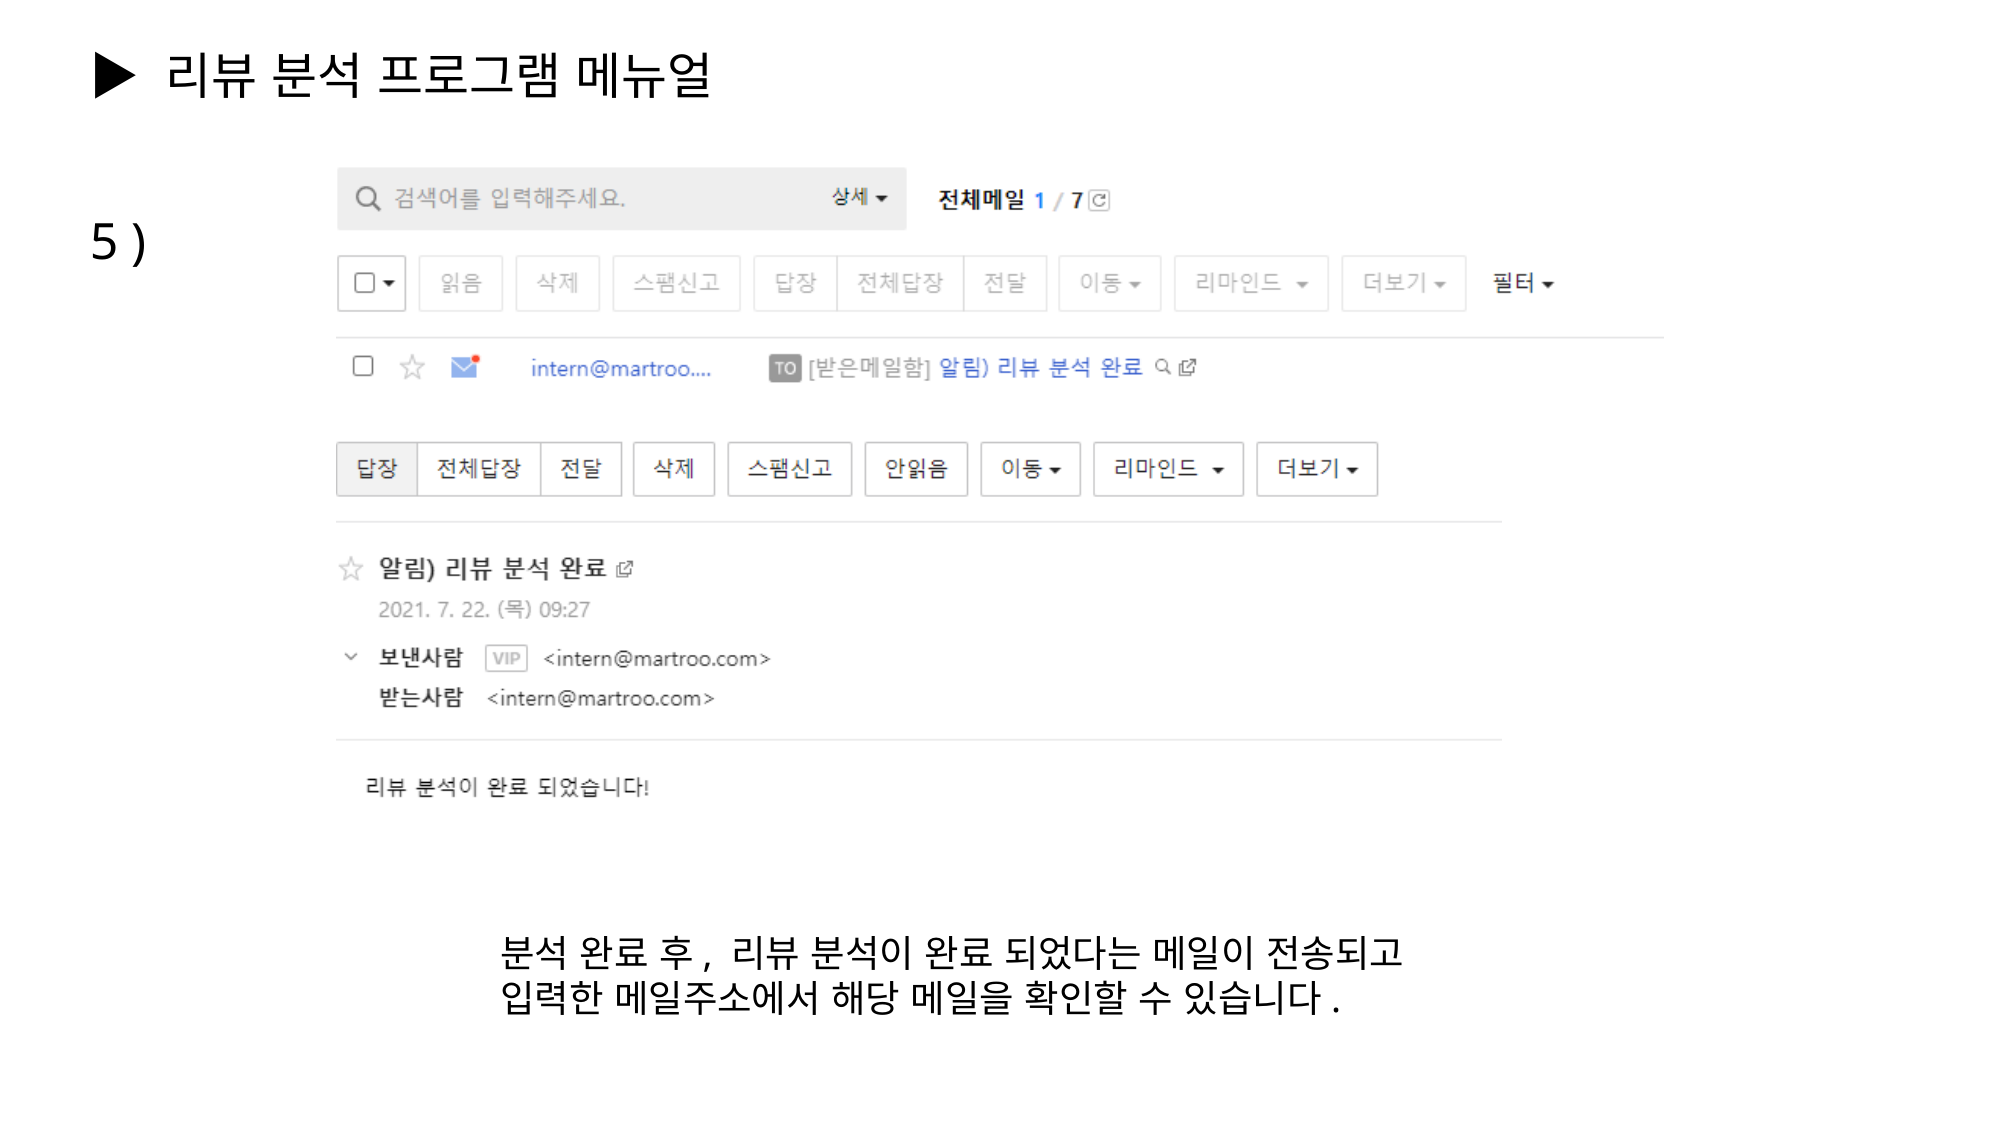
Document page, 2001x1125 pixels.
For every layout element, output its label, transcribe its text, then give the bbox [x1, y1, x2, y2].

text_box ▶ 리뷰 분석 프로그램 메뉴얼 [74, 37, 795, 113]
picture [336, 163, 1664, 393]
picture [336, 439, 1502, 875]
text_box 5 ) [74, 202, 244, 277]
text_box 분석 완료 후, 리뷰 분석이 완료 되었다는 메일이 전송되고 입력한 메일주소에서 해당 메일을 확인할 수 있습니다. [485, 922, 1546, 1027]
